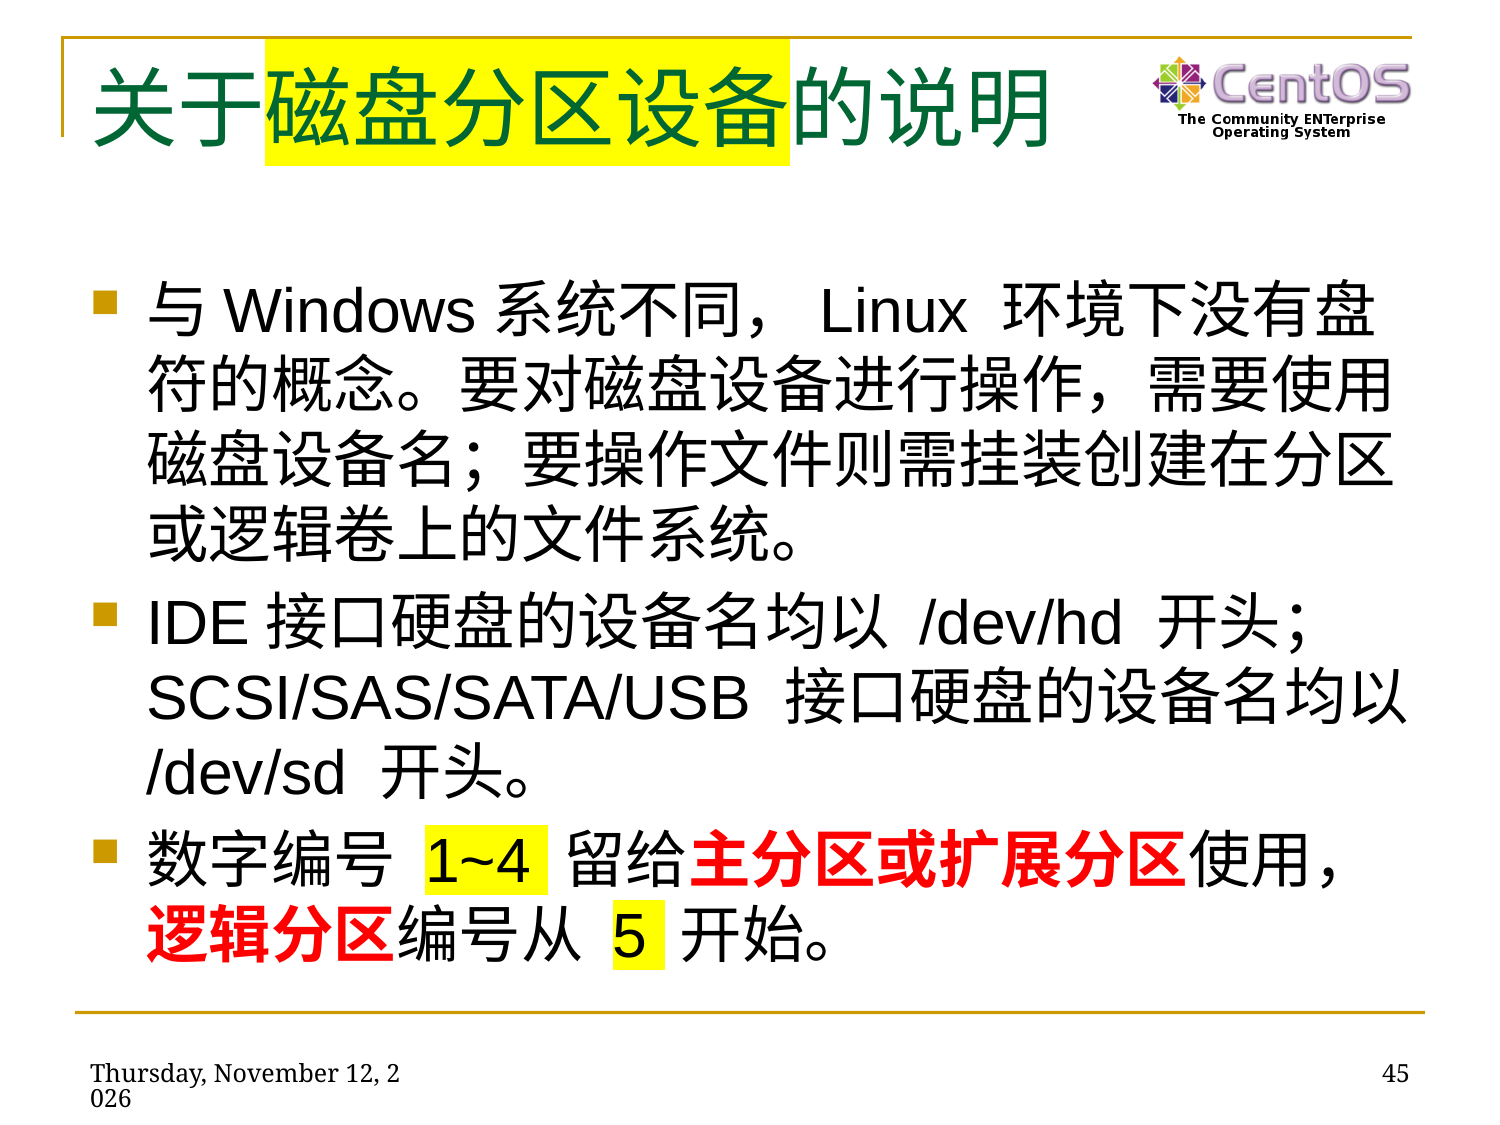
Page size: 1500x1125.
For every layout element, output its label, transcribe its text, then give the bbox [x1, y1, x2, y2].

title 关于磁盘分区设备的说明 [75, 45, 1425, 233]
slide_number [74, 1023, 426, 1100]
list 与Windows系统不同，Linux 环境下没有盘符的概念。要对磁盘设备进行操作，需要使用磁盘设备名；要操作文件则需挂装创建在分区或逻辑卷上的文件系统。 IDE接口硬盘的设备名均以 /dev/hd 开头；SCSI/SAS/SATA/USB 接口硬盘的设备名均以 /dev/sd 开头。 数字编号 1~4 留给主分区或扩展分区使用，逻辑分区编号从 5 开始。 [75, 262, 1425, 1006]
footer [359, 1022, 1247, 1099]
slide_number 45 [1074, 1023, 1426, 1100]
